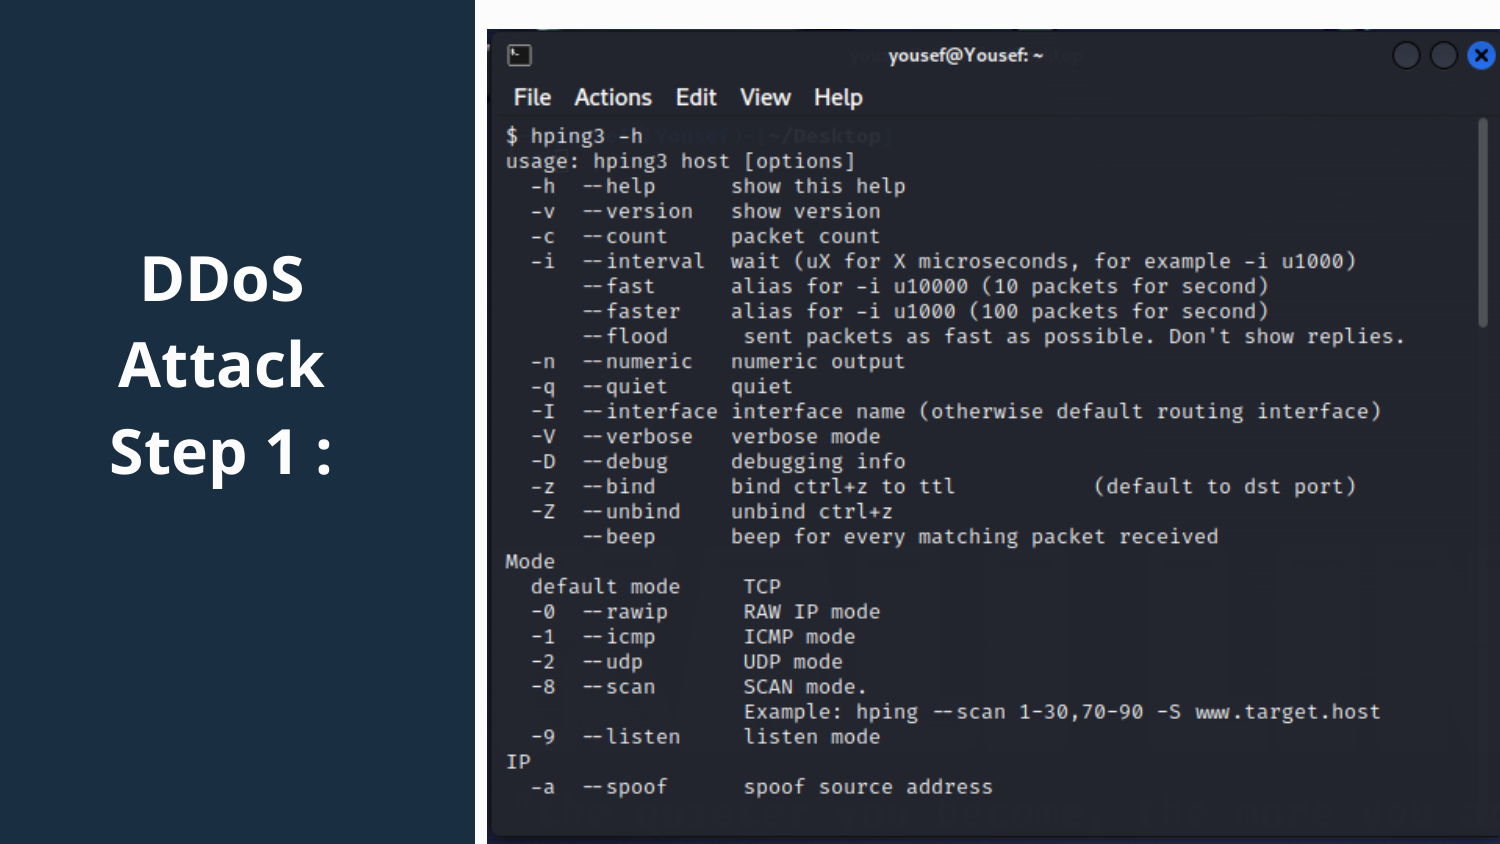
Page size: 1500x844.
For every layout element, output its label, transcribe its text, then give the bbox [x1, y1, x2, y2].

title DDoS Attack Step 1 : [31, 216, 413, 499]
picture [487, 29, 1500, 844]
